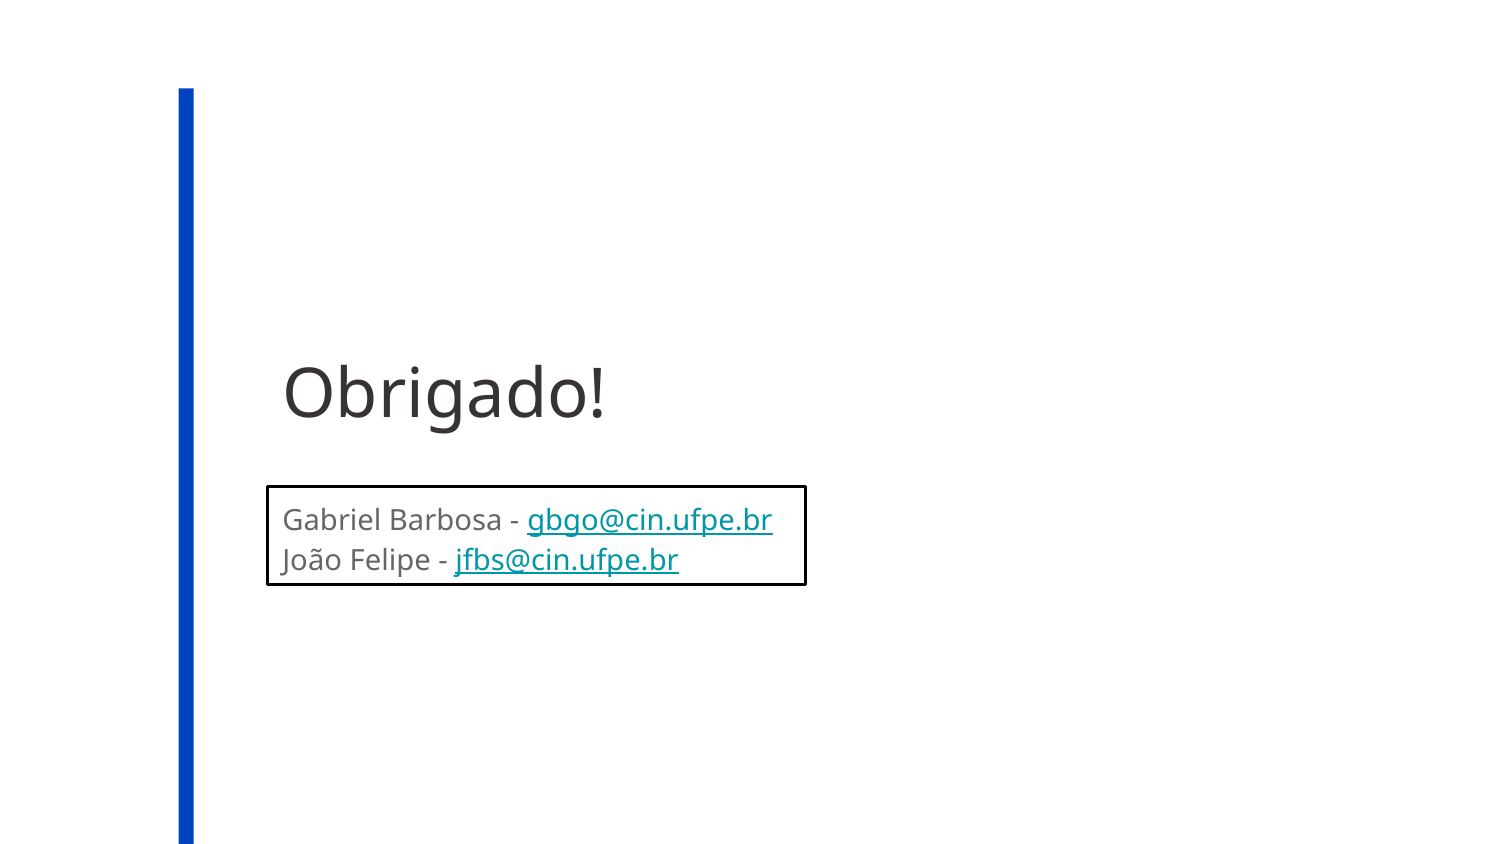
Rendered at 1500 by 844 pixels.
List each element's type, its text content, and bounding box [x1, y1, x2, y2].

title Obrigado! [267, 339, 775, 447]
subtitle Gabriel Barbosa - gbgo@cin.ufpe.br João Felipe - jfbs@cin.ufpe.br [267, 486, 806, 585]
